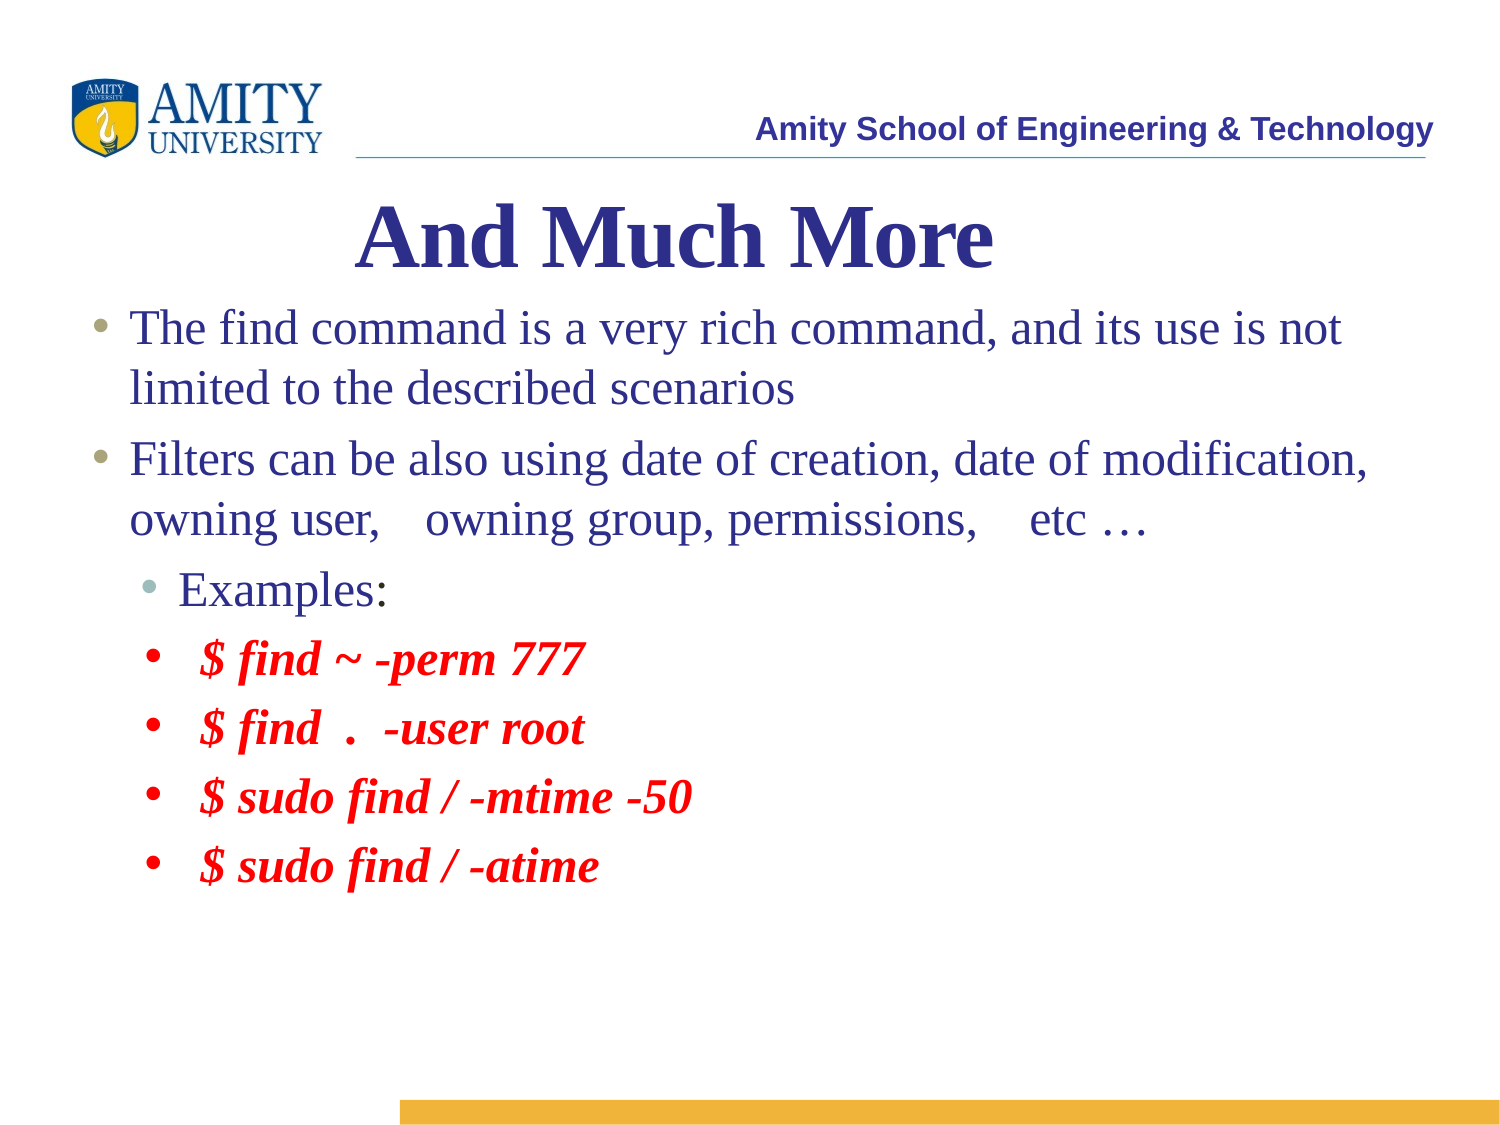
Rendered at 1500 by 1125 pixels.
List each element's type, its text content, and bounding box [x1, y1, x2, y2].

text_box And Much More [0, 168, 1350, 356]
picture [0, 0, 1500, 188]
text_box The find command is a very rich command, and its use is not limited to the described scenarios Filters can be also using date of creation, date of modification, owning user, owning group, permissions, etc … Examples: $ find ~ -perm 777 $ find . -user root $ sudo find / -mtime -50 $ sudo find / -atime [75, 287, 1425, 1030]
